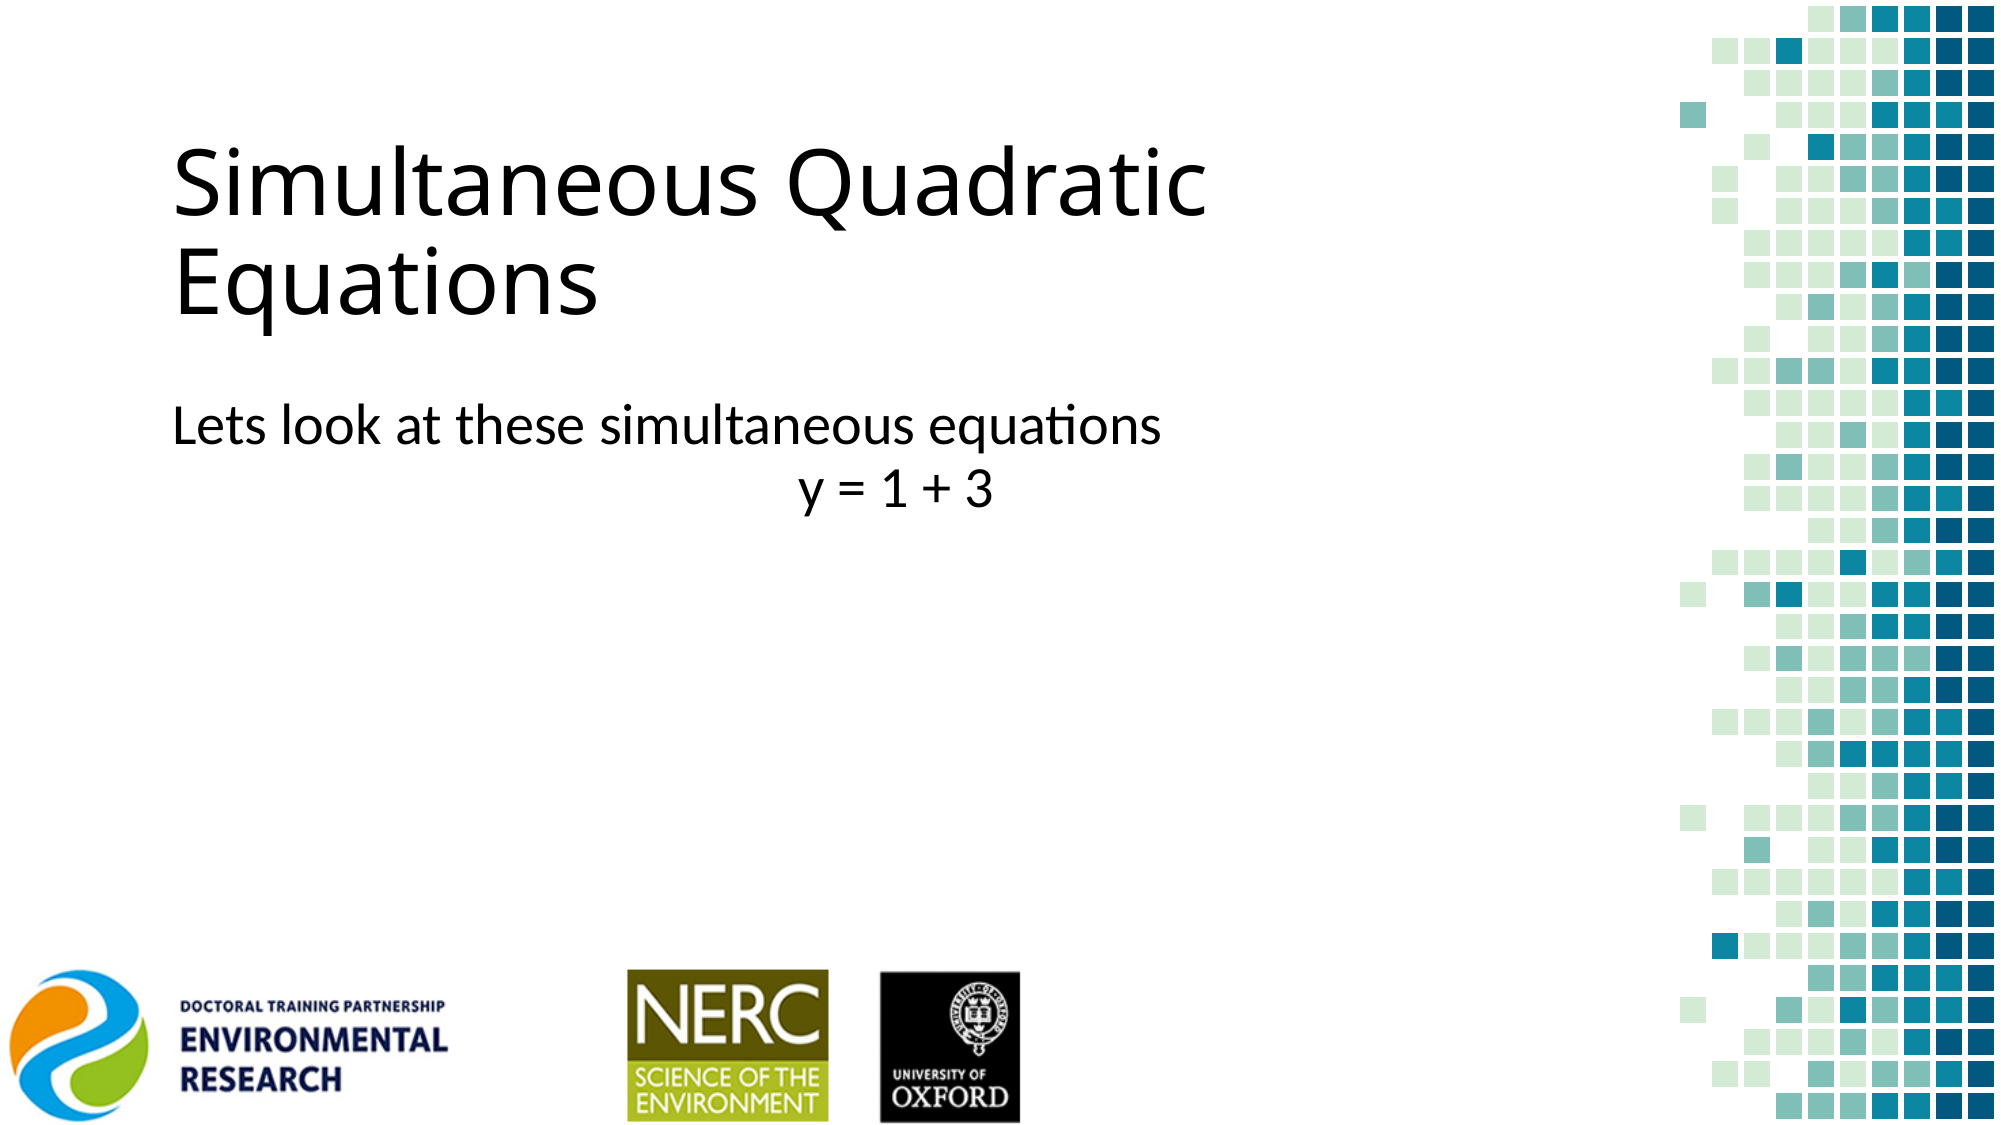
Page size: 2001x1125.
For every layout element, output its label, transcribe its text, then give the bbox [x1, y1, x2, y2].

list Lets look at these simultaneous equations y = 1 + 3 [157, 379, 1636, 964]
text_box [0, 964, 1676, 1125]
title Simultaneous Quadratic Equations [157, 161, 1636, 350]
